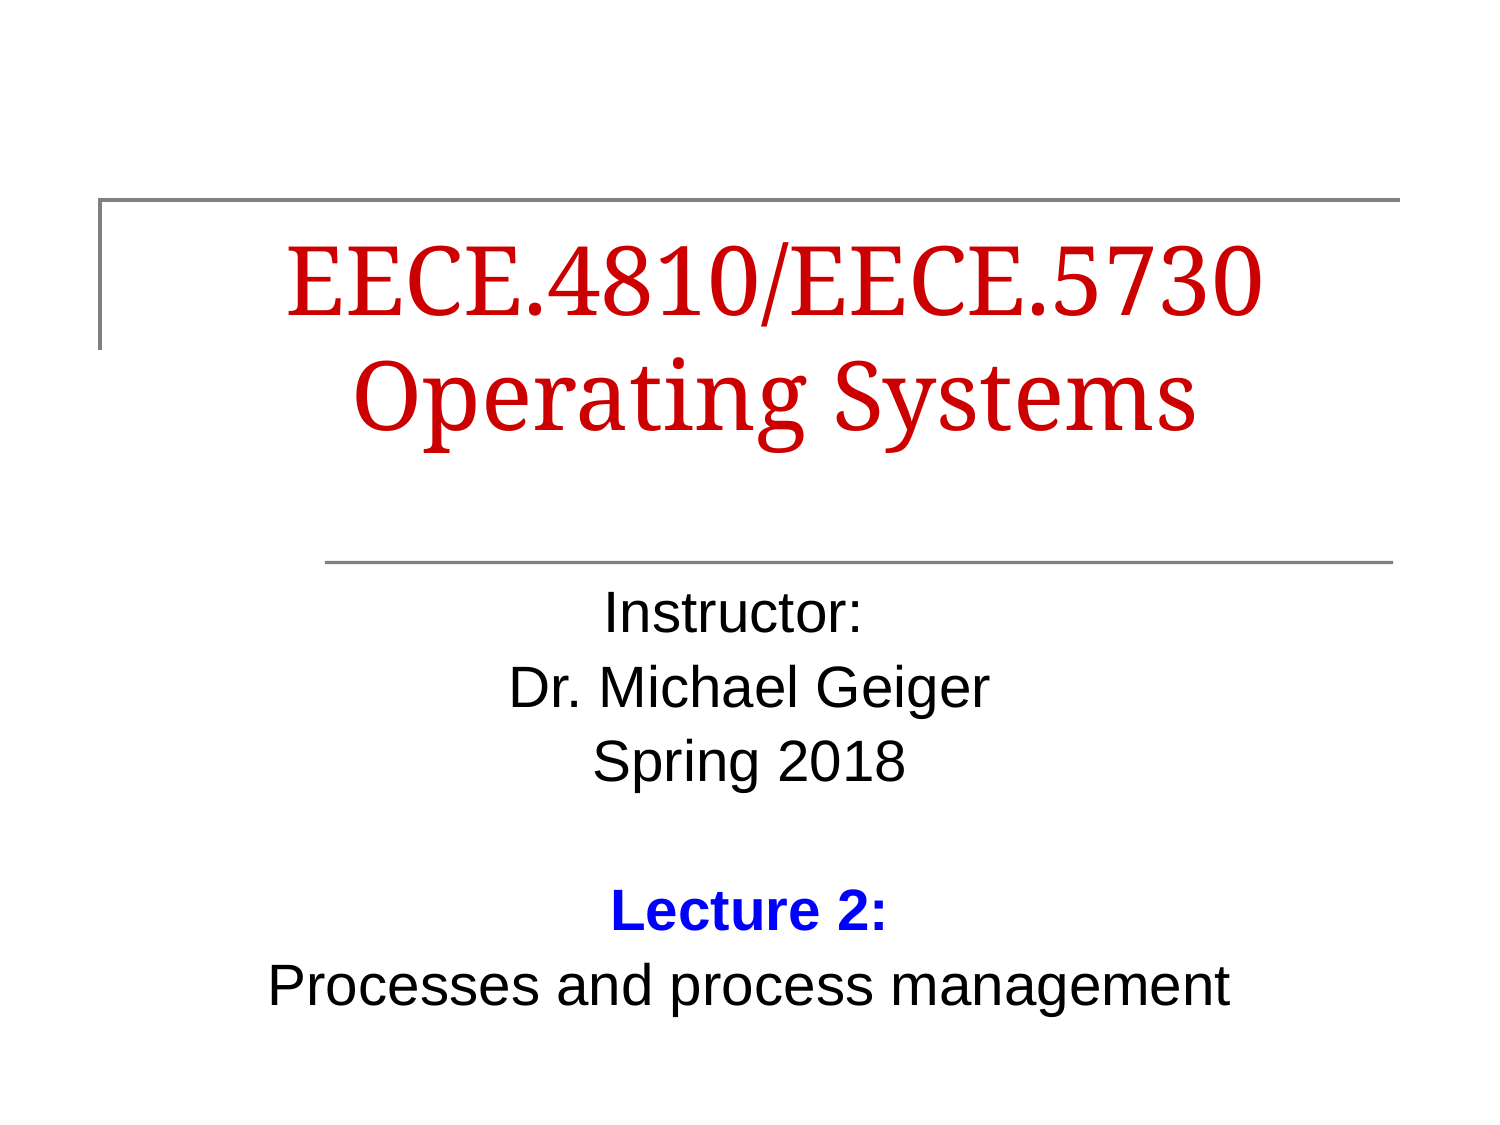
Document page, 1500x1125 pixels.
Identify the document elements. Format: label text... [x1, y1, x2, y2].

title EECE.4810/EECE.5730 Operating Systems [150, 212, 1401, 563]
subtitle Instructor: Dr. Michael Geiger Spring 2018 Lecture 2: Processes and process management [0, 575, 1500, 1075]
